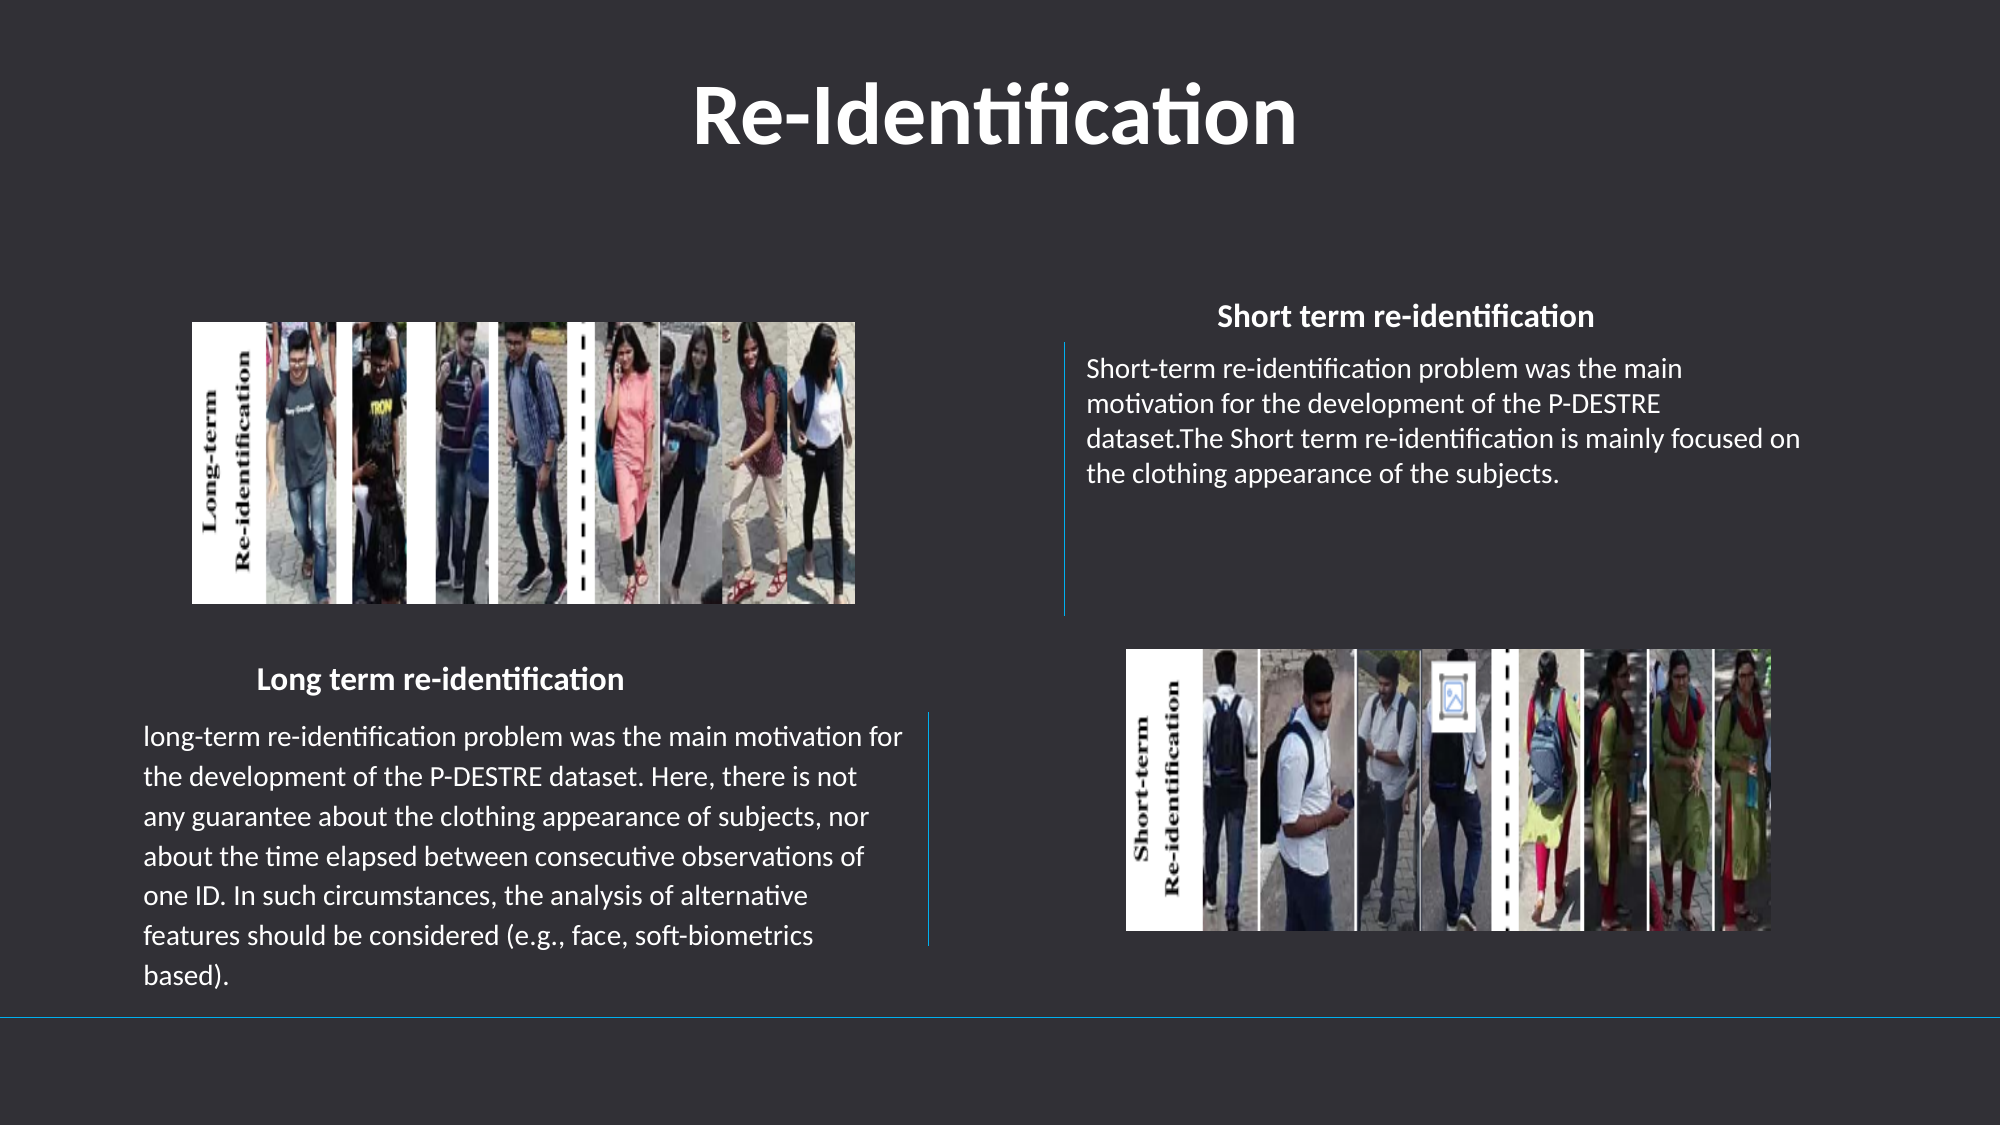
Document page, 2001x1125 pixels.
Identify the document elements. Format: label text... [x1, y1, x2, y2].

picture [192, 322, 855, 604]
text_box Long term re-identification [207, 649, 675, 705]
text_box long-term re-identification problem was the main motivation for the development of the P-DESTRE dataset. Here, there is not any guarantee about the clothing appearance of subjects, nor about the time elapsed between consecutive observations of one ID. In such circumstances, the analysis of alternative features should be considered (e.g., face, soft-biometrics based). [128, 705, 919, 1034]
text_box Short term re-identification [1152, 286, 1661, 342]
picture [1126, 649, 1771, 931]
title Re-Identification [137, 59, 1863, 278]
text_box Short-term re-identification problem was the main motivation for the development of the P-DESTRE dataset.The Short term re-identification is mainly focused on the clothing appearance of the subjects. [1071, 341, 1818, 532]
